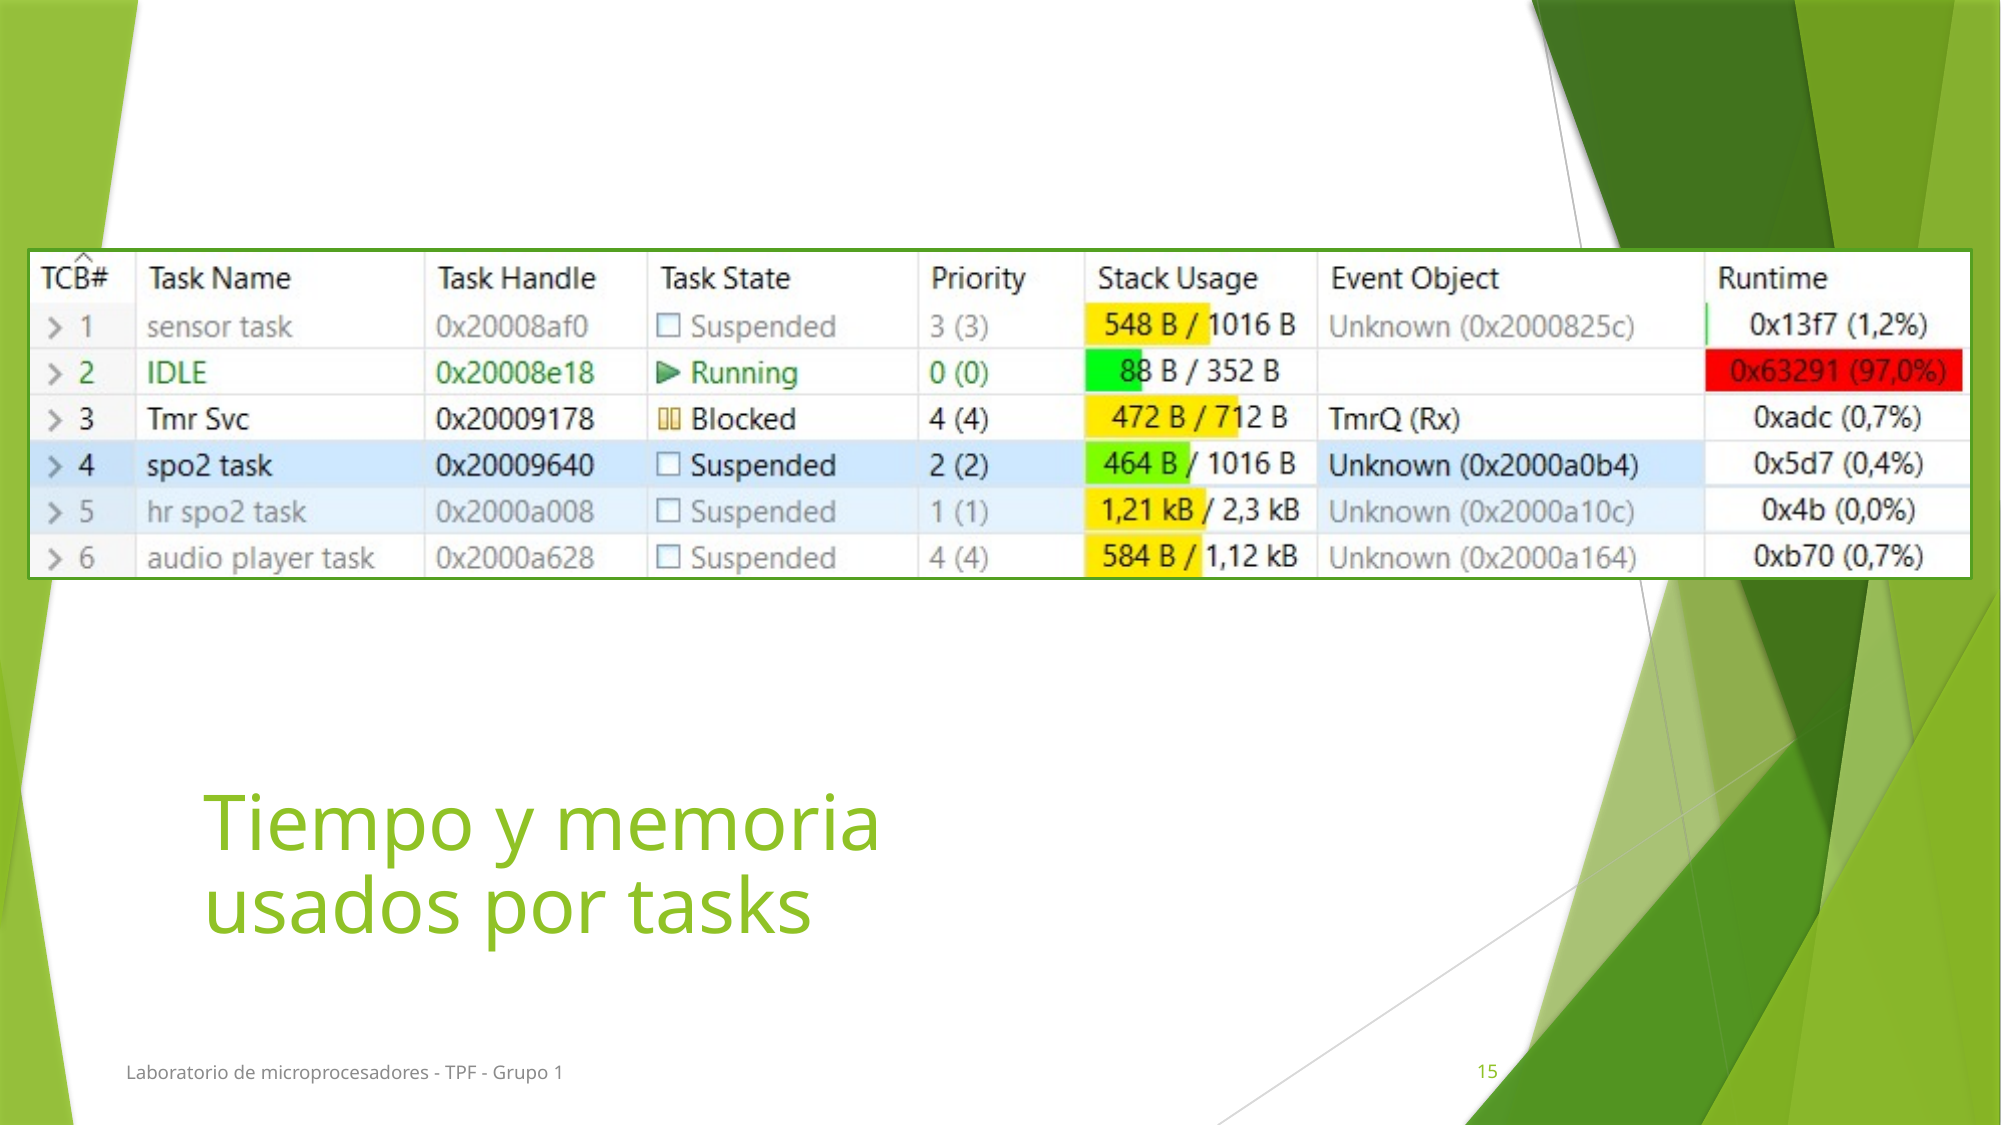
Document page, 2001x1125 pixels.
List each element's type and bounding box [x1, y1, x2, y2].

list [29, 250, 1971, 577]
text_box [0, 0, 2000, 1125]
